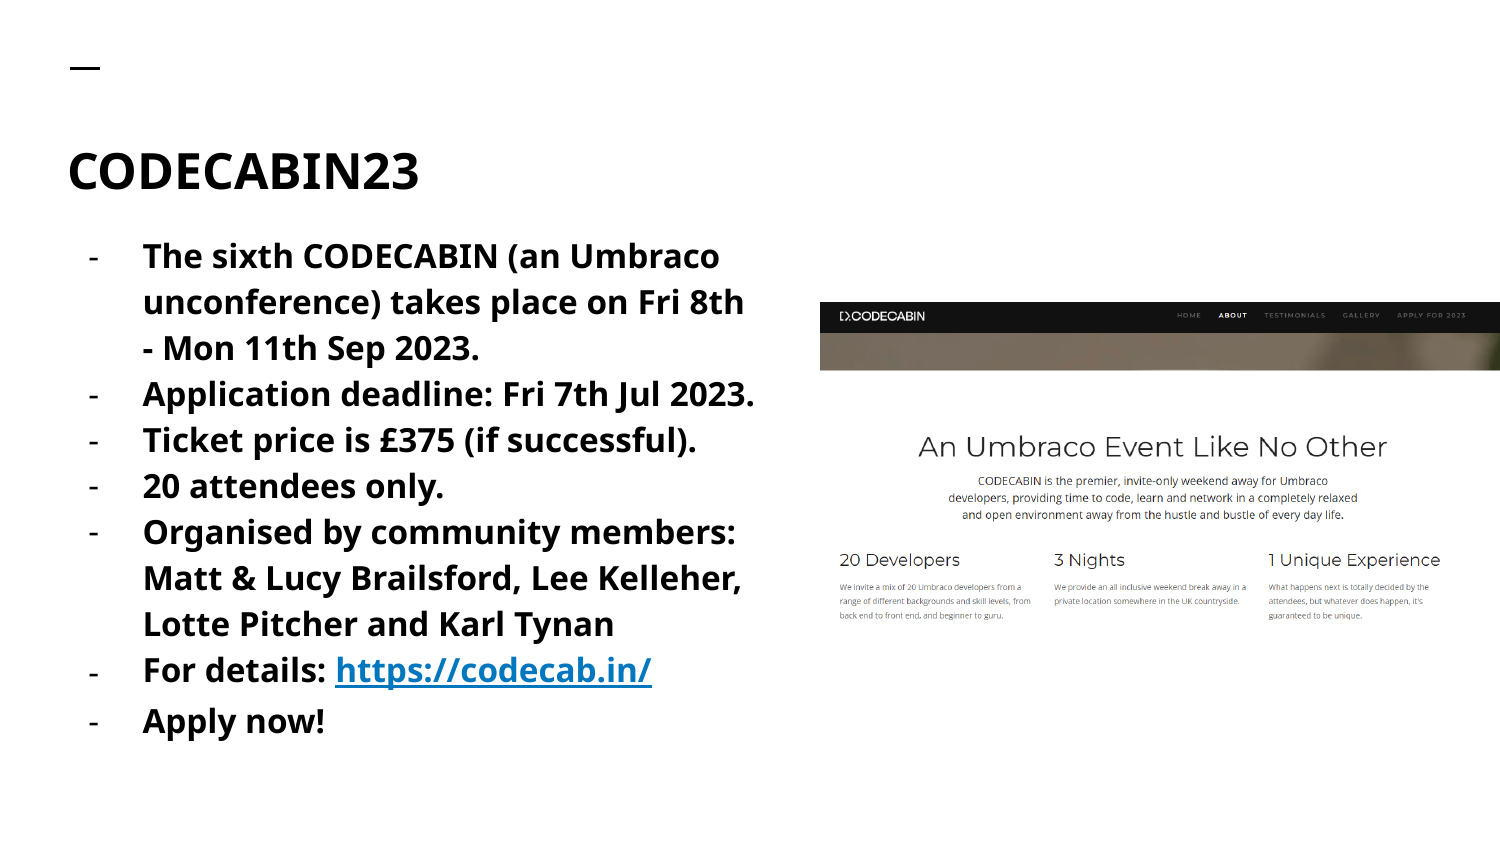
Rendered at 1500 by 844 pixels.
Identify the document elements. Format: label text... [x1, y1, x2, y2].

title CODECABIN23 [52, 90, 704, 214]
list The sixth CODECABIN (an Umbraco unconference) takes place on Fri 8th - Mon 11th Sep 2023. Application deadline: Fri 7th Jul 2023. Ticket price is £375 (if successful). 20 attendees only. Organised by community members: Matt & Lucy Brailsford, Lee Kelleher, Lotte Pitcher and Karl Tynan For details: https://codecab.in/ Apply now! [52, 214, 775, 764]
picture [820, 301, 1500, 648]
